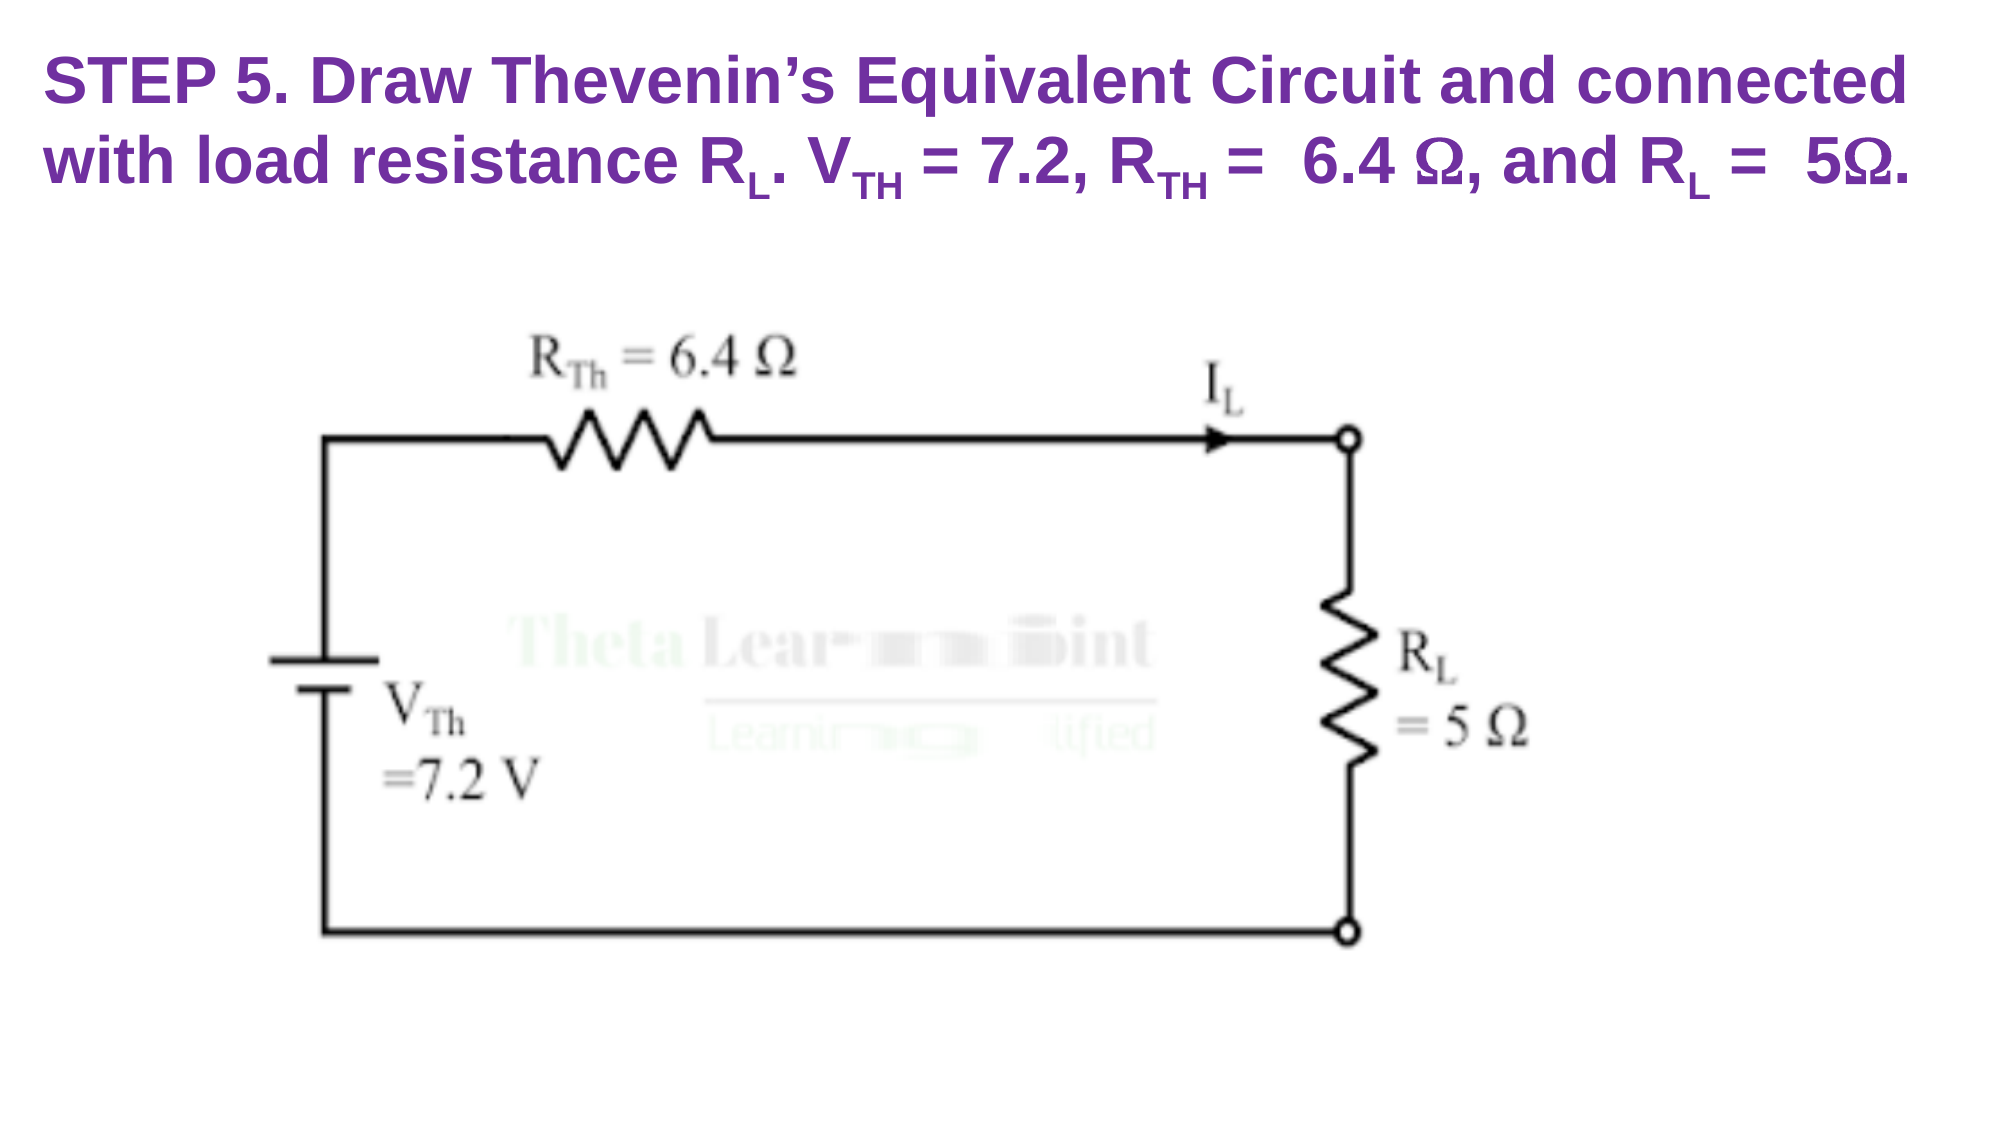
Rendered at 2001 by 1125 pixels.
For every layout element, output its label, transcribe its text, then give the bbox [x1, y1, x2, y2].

title STEP 5. Draw Thevenin’s Equivalent Circuit and connected with load resistance RL. VTH = 7.2, RTH = 6.4 , and RL = 5. [28, 11, 1961, 306]
picture [246, 317, 1573, 987]
